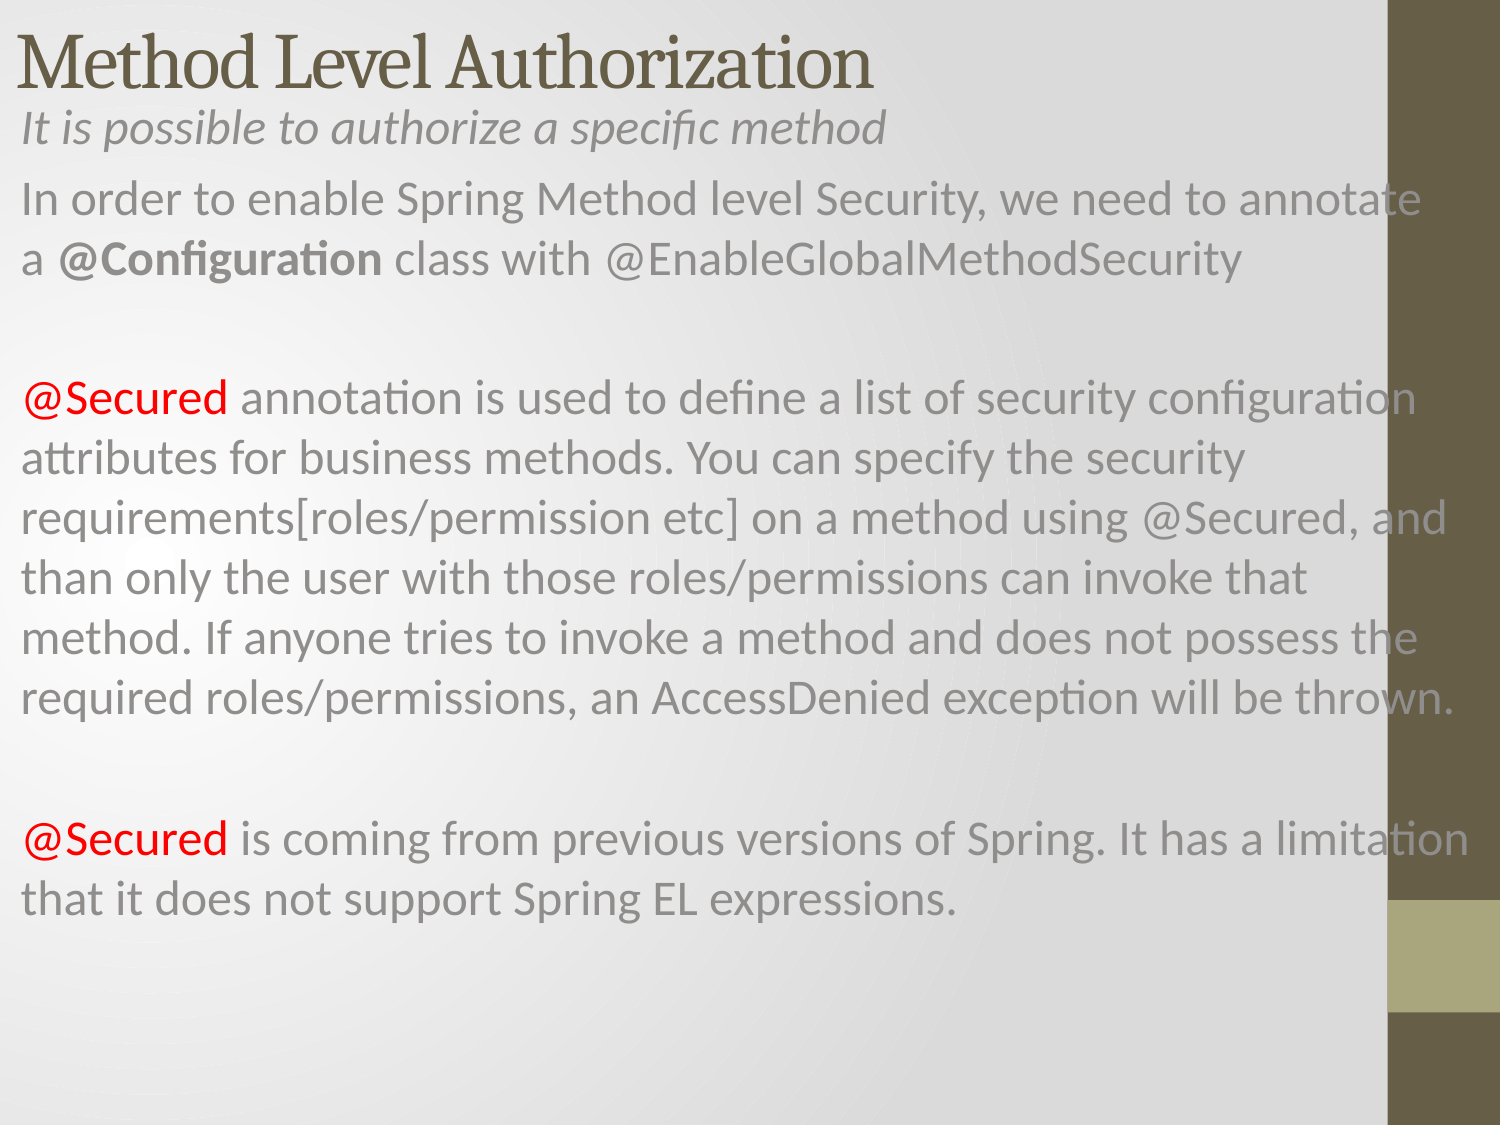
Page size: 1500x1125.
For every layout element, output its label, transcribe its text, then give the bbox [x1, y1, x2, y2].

subtitle It is possible to authorize a specific method In order to enable Spring Method level Security, we need to annotate a @Configuration class with @EnableGlobalMethodSecurity @Secured annotation is used to define a list of security configuration attributes for business methods. You can specify the security requirements[roles/permission etc] on a method using @Secured, and than only the user with those roles/permissions can invoke that method. If anyone tries to invoke a method and does not possess the required roles/permissions, an AccessDenied exception will be thrown. @Secured is coming from previous versions of Spring. It has a limitation that it does not support Spring EL expressions. [5, 87, 1500, 1075]
title Method Level Authorization [0, 0, 1500, 113]
